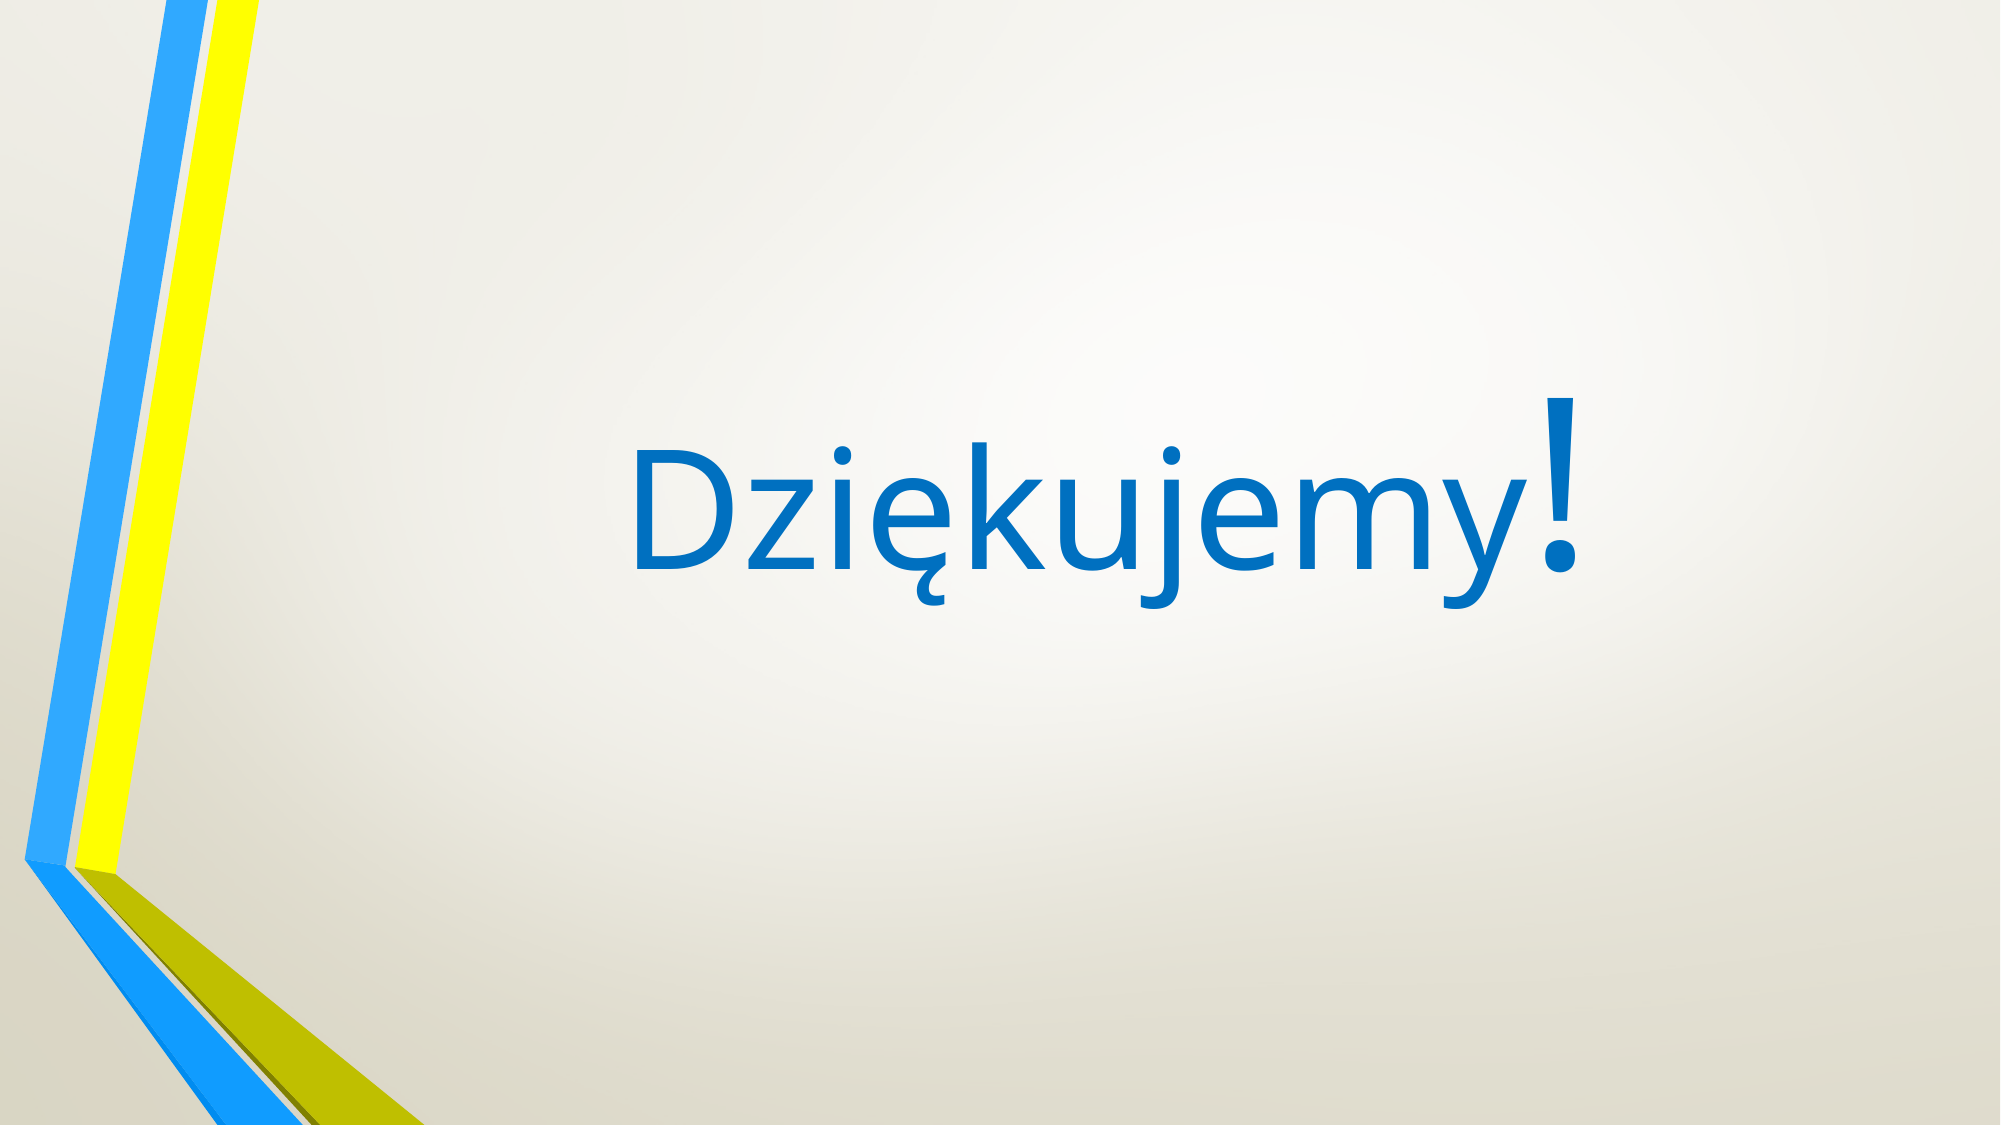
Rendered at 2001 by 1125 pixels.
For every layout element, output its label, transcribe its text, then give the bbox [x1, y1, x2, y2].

title Dziękujemy! [285, 329, 1929, 618]
